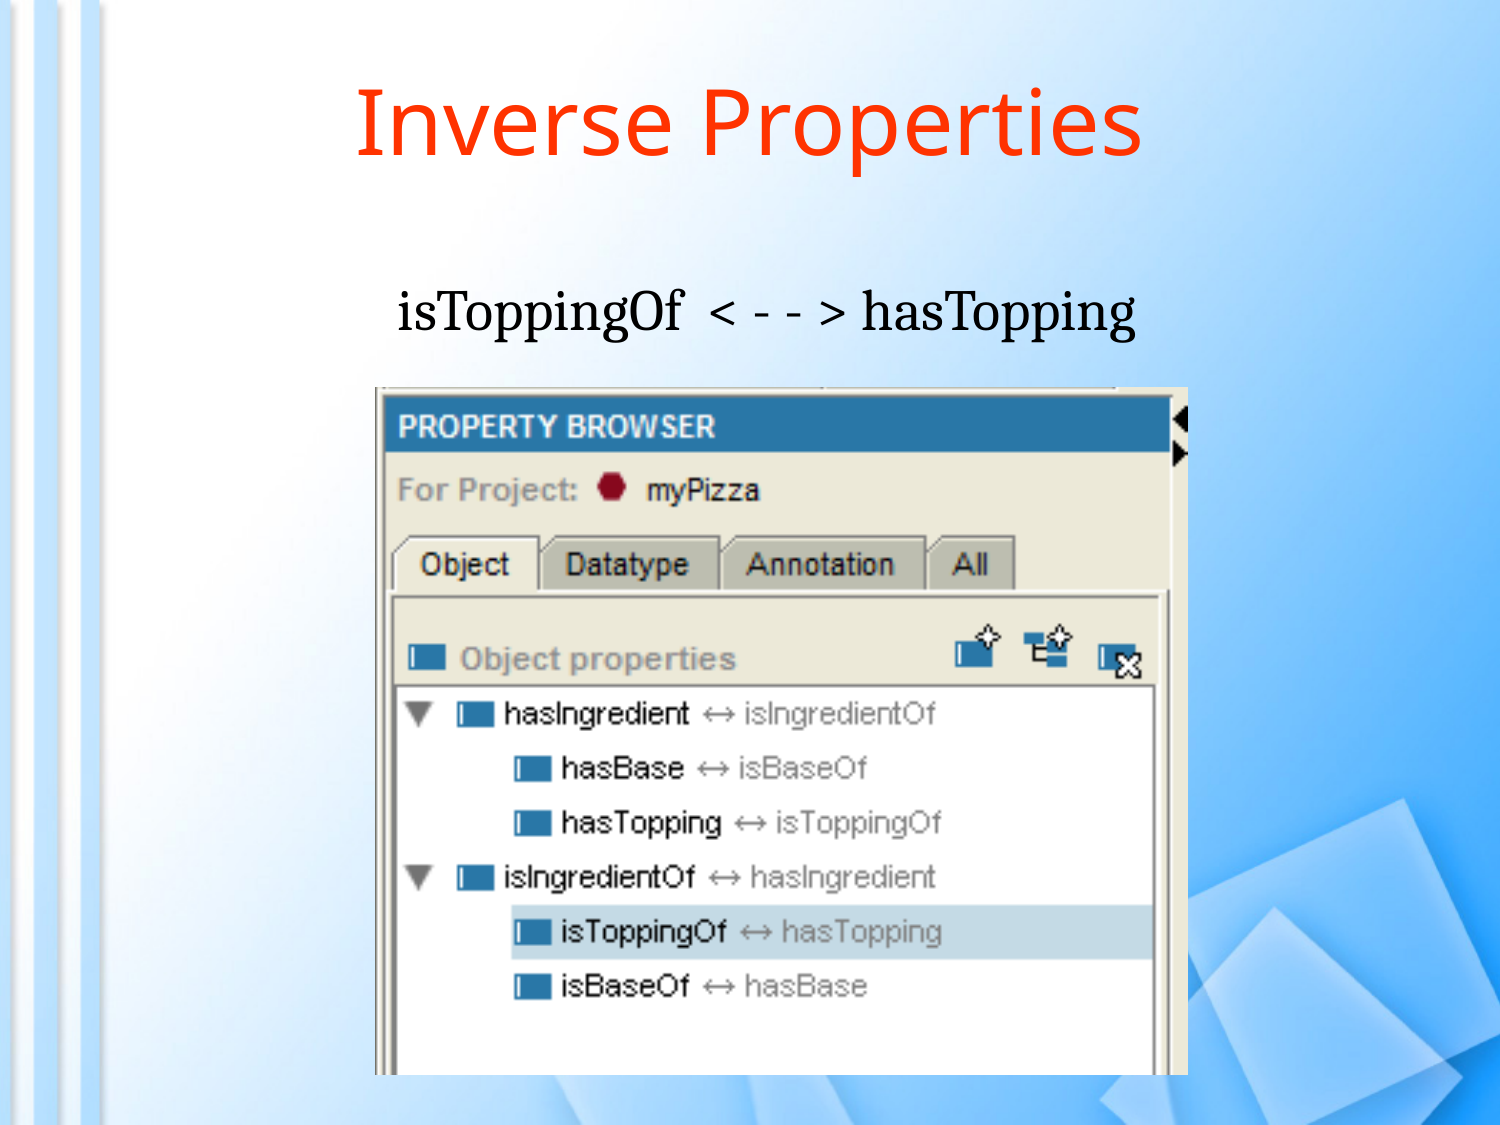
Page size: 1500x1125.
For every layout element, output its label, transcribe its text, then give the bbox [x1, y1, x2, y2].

text_box isToppingOf < - - > hasTopping [209, 264, 1338, 350]
picture [0, 0, 1500, 1125]
text_box Inverse Properties [112, 24, 1388, 213]
